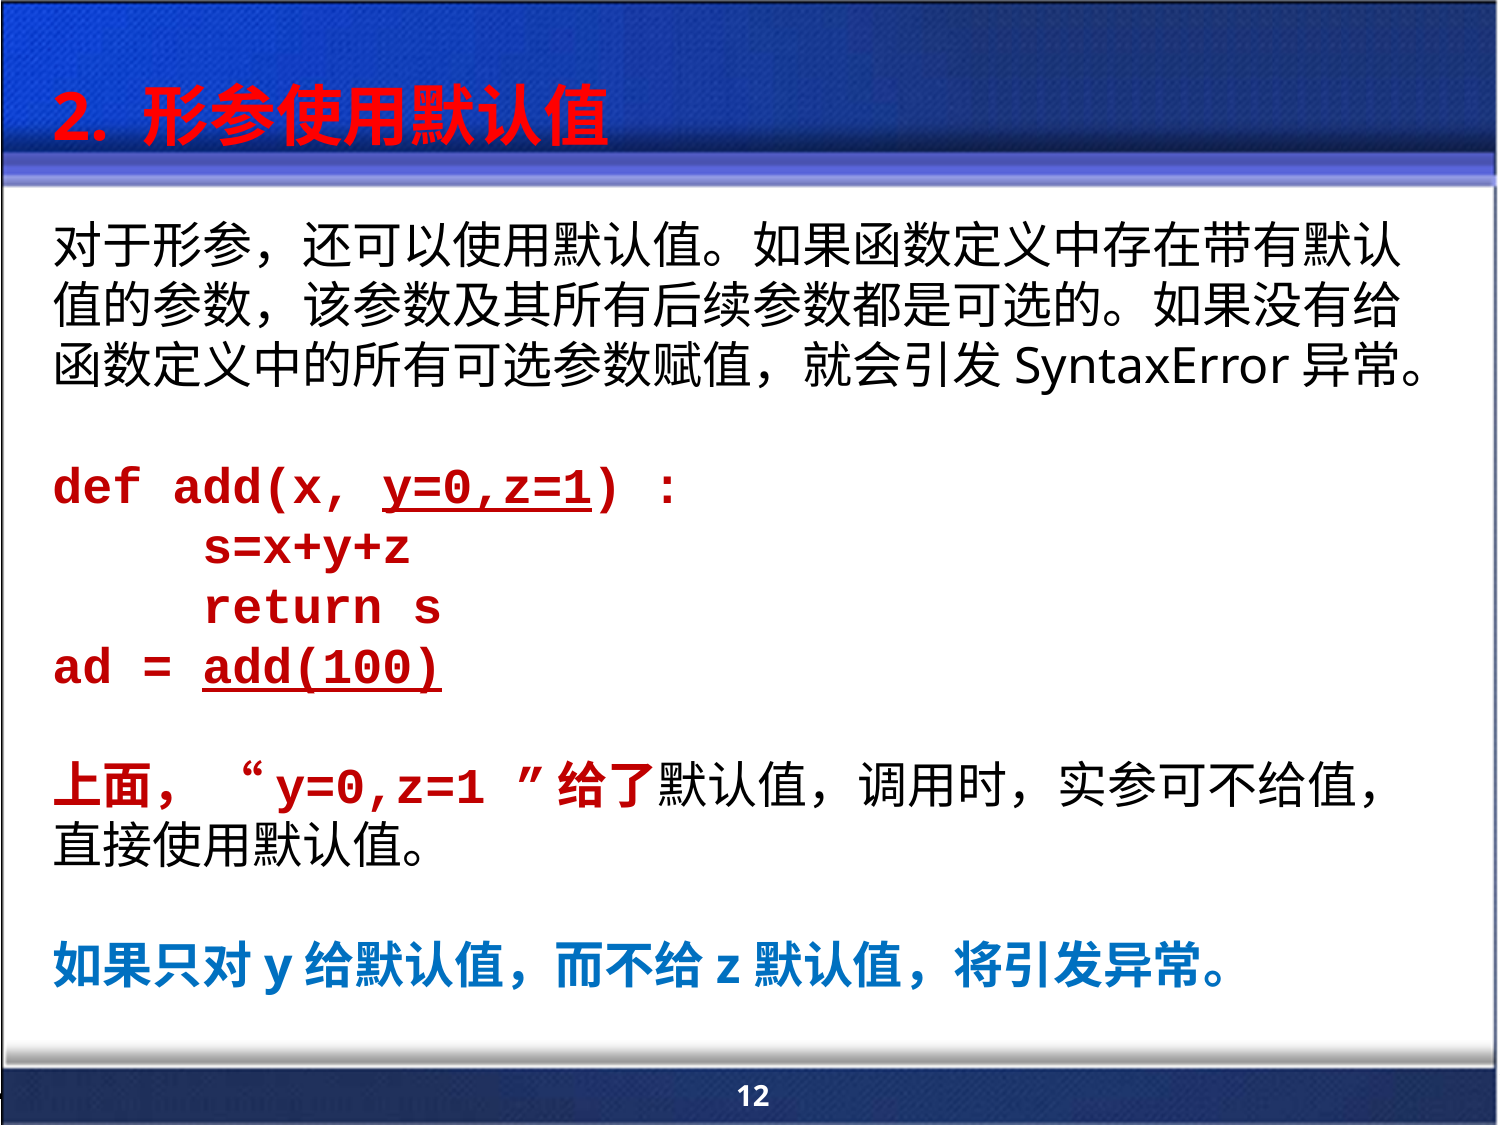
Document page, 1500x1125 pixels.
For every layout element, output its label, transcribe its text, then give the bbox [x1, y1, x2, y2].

text_box 2. 形参使用默认值 对于形参，还可以使用默认值。如果函数定义中存在带有默认值的参数，该参数及其所有后续参数都是可选的。如果没有给函数定义中的所有可选参数赋值，就会引发SyntaxError异常。 def add(x, y=0,z=1) : s=x+y+z return s ad = add(100) 上面， “y=0,z=1 ”给了默认值，调用时，实参可不给值，直接使用默认值。 如果只对y给默认值，而不给z默认值，将引发异常。 [37, 66, 1455, 1001]
slide_number 12 [672, 1074, 834, 1125]
picture [1, 0, 1499, 1125]
